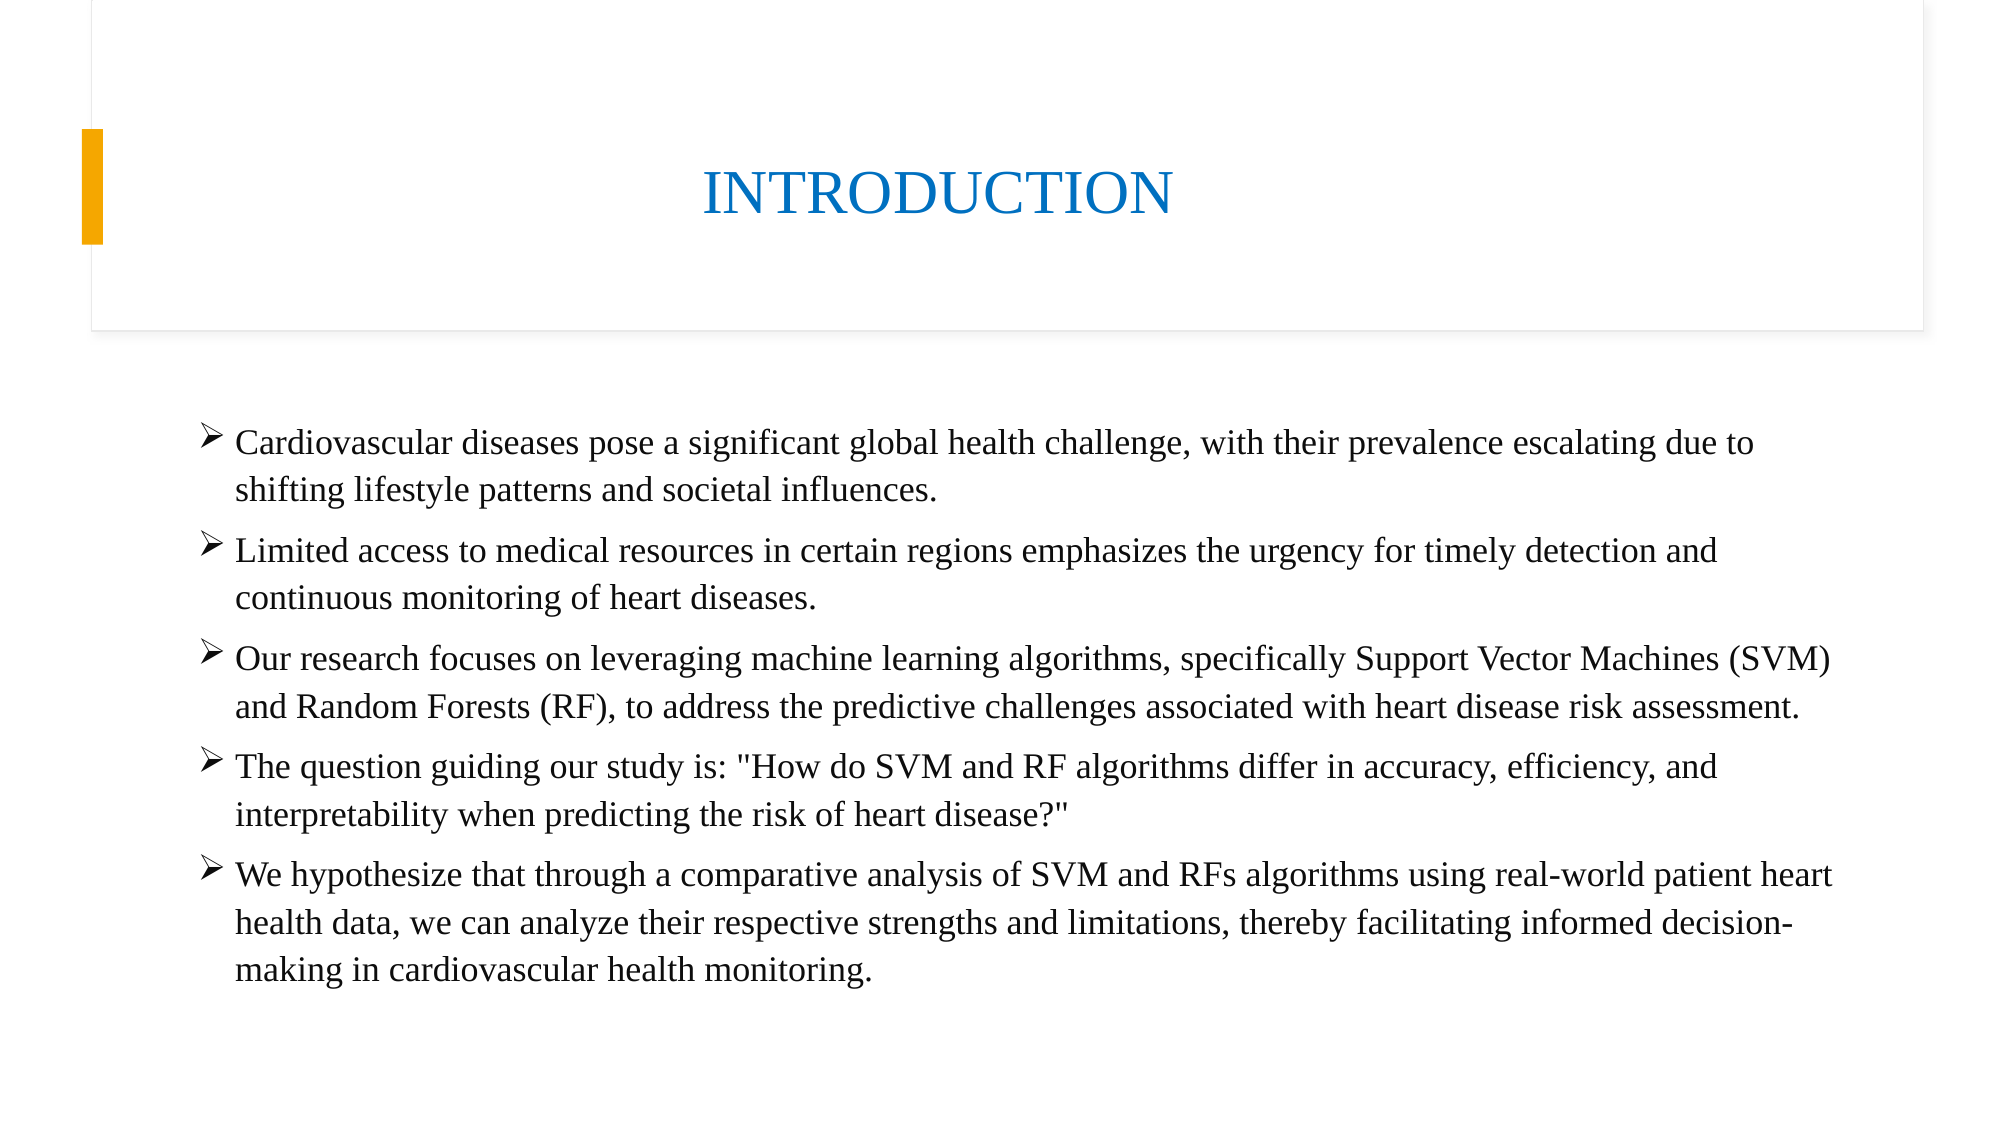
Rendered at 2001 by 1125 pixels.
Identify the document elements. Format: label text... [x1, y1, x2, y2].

title INTRODUCTION [183, 90, 1851, 284]
list Cardiovascular diseases pose a significant global health challenge, with their prevalence escalating due to shifting lifestyle patterns and societal influences. Limited access to medical resources in certain regions emphasizes the urgency for timely detection and continuous monitoring of heart diseases. Our research focuses on leveraging machine learning algorithms, specifically Support Vector Machines (SVM) and Random Forests (RF), to address the predictive challenges associated with heart disease risk assessment. The question guiding our study is: "How do SVM and RF algorithms differ in accuracy, efficiency, and interpretability when predicting the risk of heart disease?" We hypothesize that through a comparative analysis of SVM and RFs algorithms using real-world patient heart health data, we can analyze their respective strengths and limitations, thereby facilitating informed decision-making in cardiovascular health monitoring. [183, 406, 1851, 1013]
